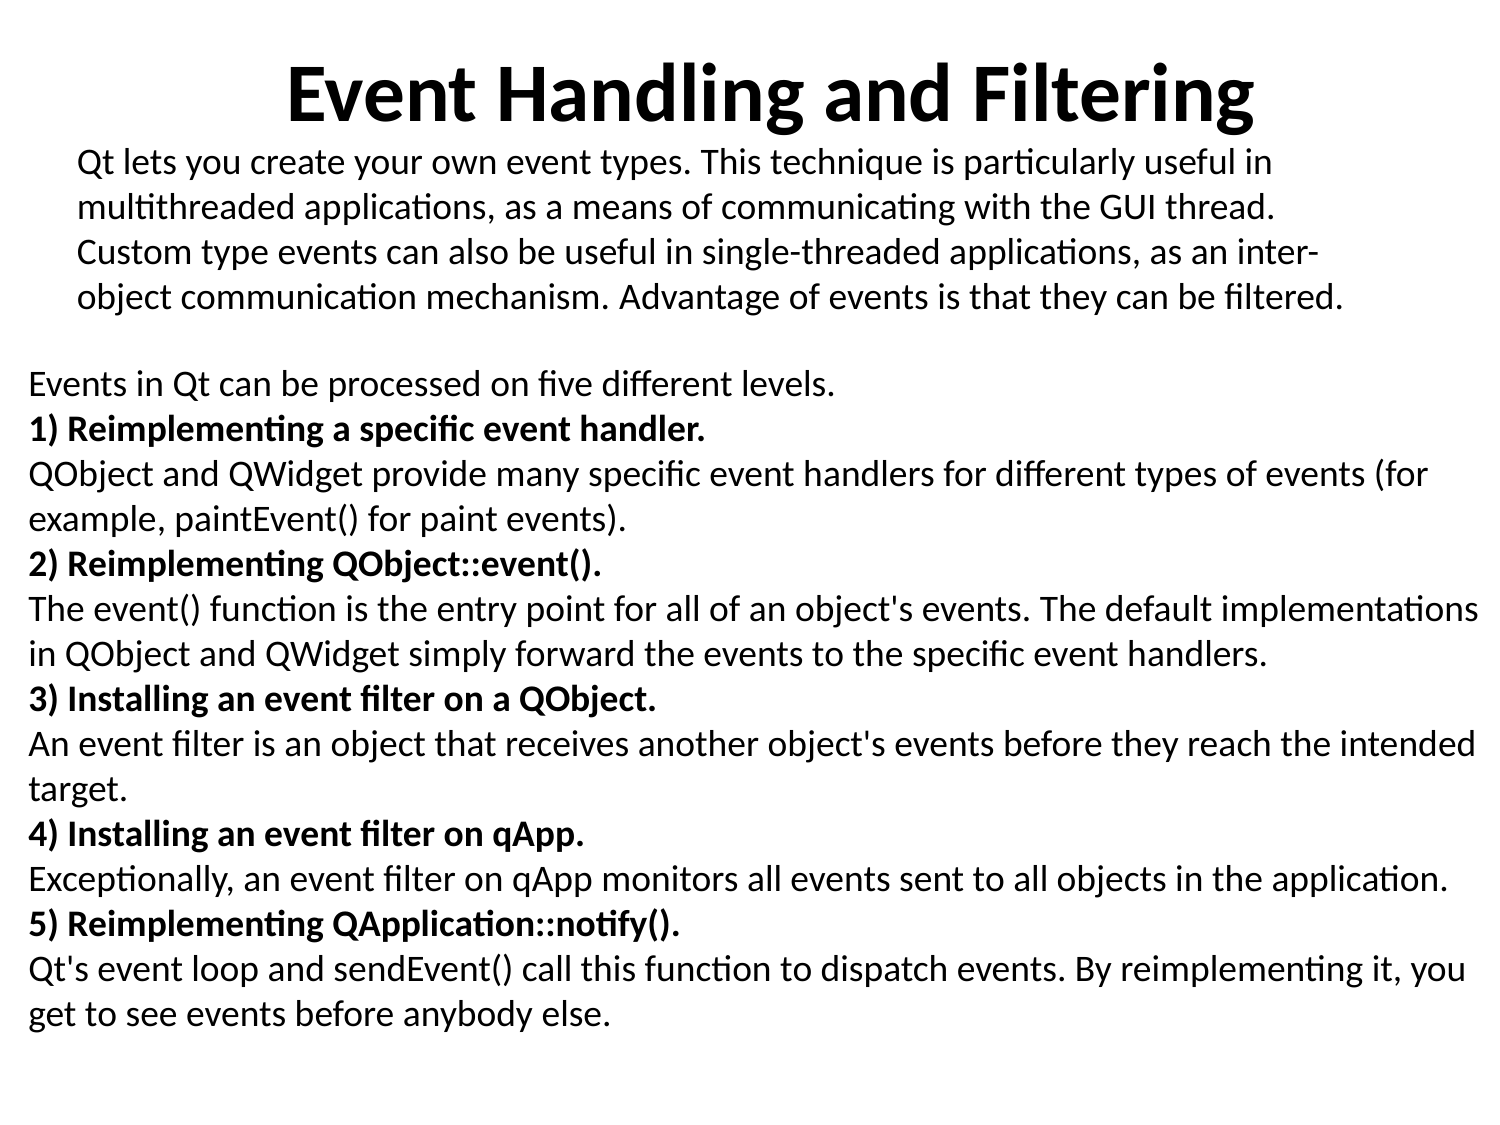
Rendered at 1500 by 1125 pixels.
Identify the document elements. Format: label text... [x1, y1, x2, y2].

text_box Events in Qt can be processed on five different levels. 1) Reimplementing a specific event handler. QObject and QWidget provide many specific event handlers for different types of events (for example, paintEvent() for paint events). 2) Reimplementing QObject::event(). The event() function is the entry point for all of an object's events. The default implementations in QObject and QWidget simply forward the events to the specific event handlers. 3) Installing an event filter on a QObject. An event filter is an object that receives another object's events before they reach the intended target. 4) Installing an event filter on qApp. Exceptionally, an event filter on qApp monitors all events sent to all objects in the application. 5) Reimplementing QApplication::notify(). Qt's event loop and sendEvent() call this function to dispatch events. By reimplementing it, you get to see events before anybody else. [13, 351, 1496, 1042]
text_box Event Handling and Filtering [271, 30, 1272, 129]
text_box Qt lets you create your own event types. This technique is particularly useful in multithreaded applications, as a means of communicating with the GUI thread. Custom type events can also be useful in single-threaded applications, as an inter-object communication mechanism. Advantage of events is that they can be filtered. [62, 129, 1397, 324]
